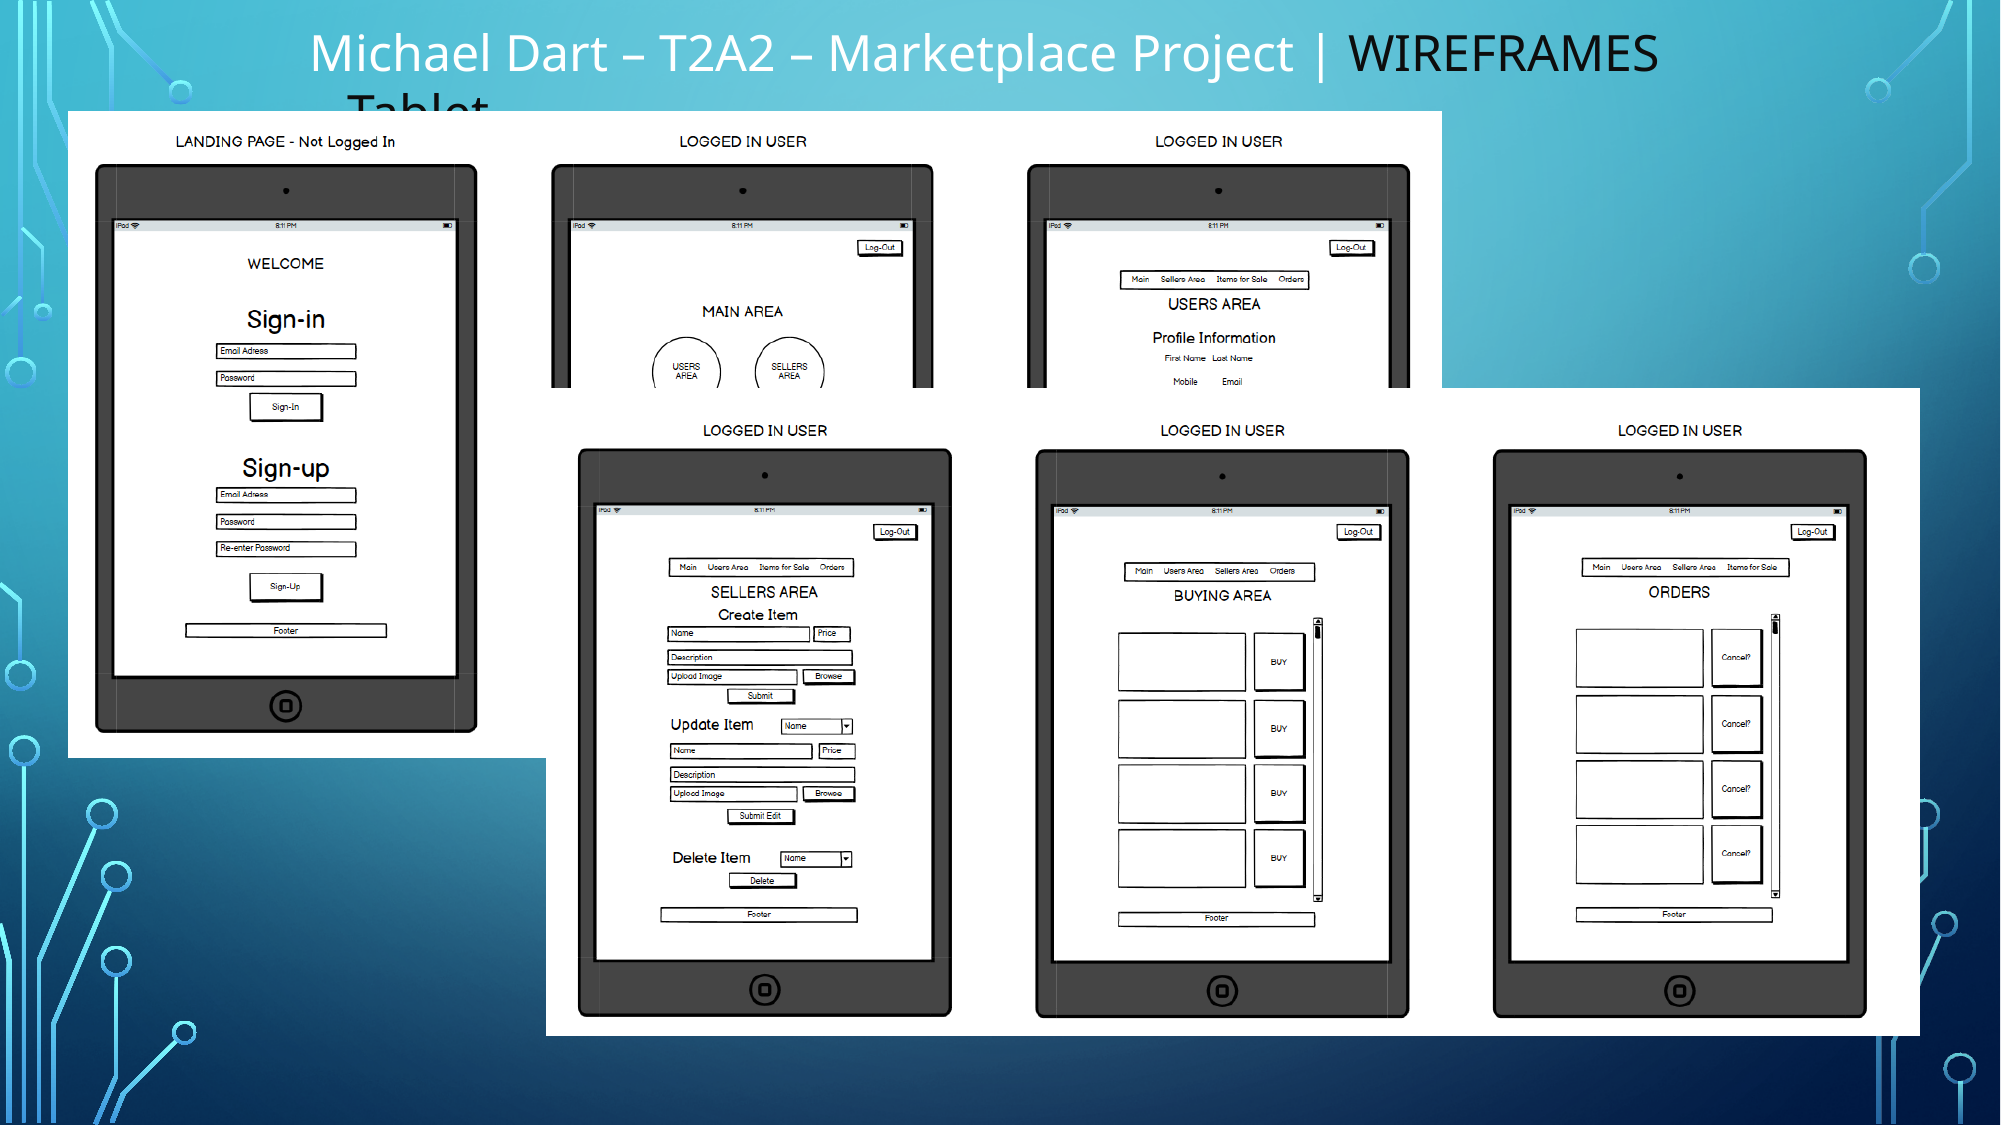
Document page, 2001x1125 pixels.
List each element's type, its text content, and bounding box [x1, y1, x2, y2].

text_box Michael Dart – T2A2 – Marketplace Project | WIREFRAMES – Tablet [295, 13, 1705, 149]
picture [68, 110, 1920, 1036]
